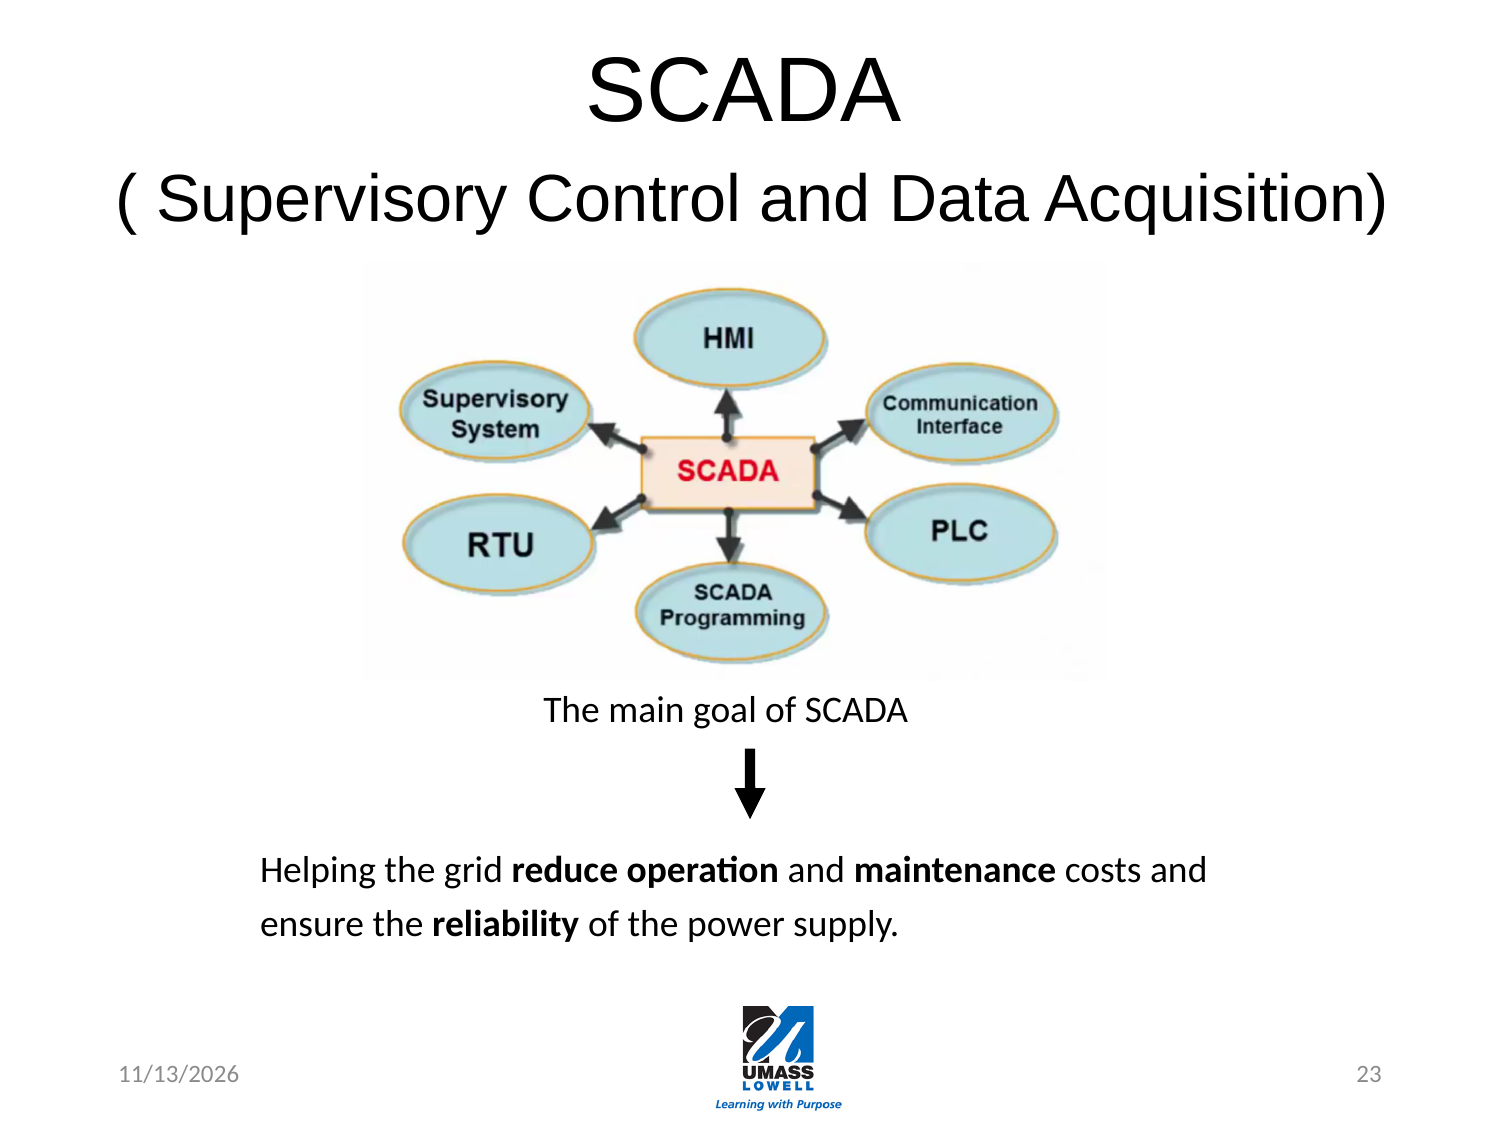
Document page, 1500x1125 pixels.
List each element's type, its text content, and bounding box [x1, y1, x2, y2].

text_box The main goal of SCADA [528, 681, 999, 740]
picture [362, 262, 1106, 681]
text_box SCADA ( Supervisory Control and Data Acquisition) [37, 0, 1450, 150]
picture [699, 999, 856, 1119]
text_box Helping the grid reduce operation and maintenance costs and ensure the reliability of the power supply. [245, 828, 1286, 944]
text_box [743, 748, 757, 820]
slide_number 22-Apr-18 [103, 1042, 441, 1103]
slide_number 23 [1059, 1042, 1397, 1103]
